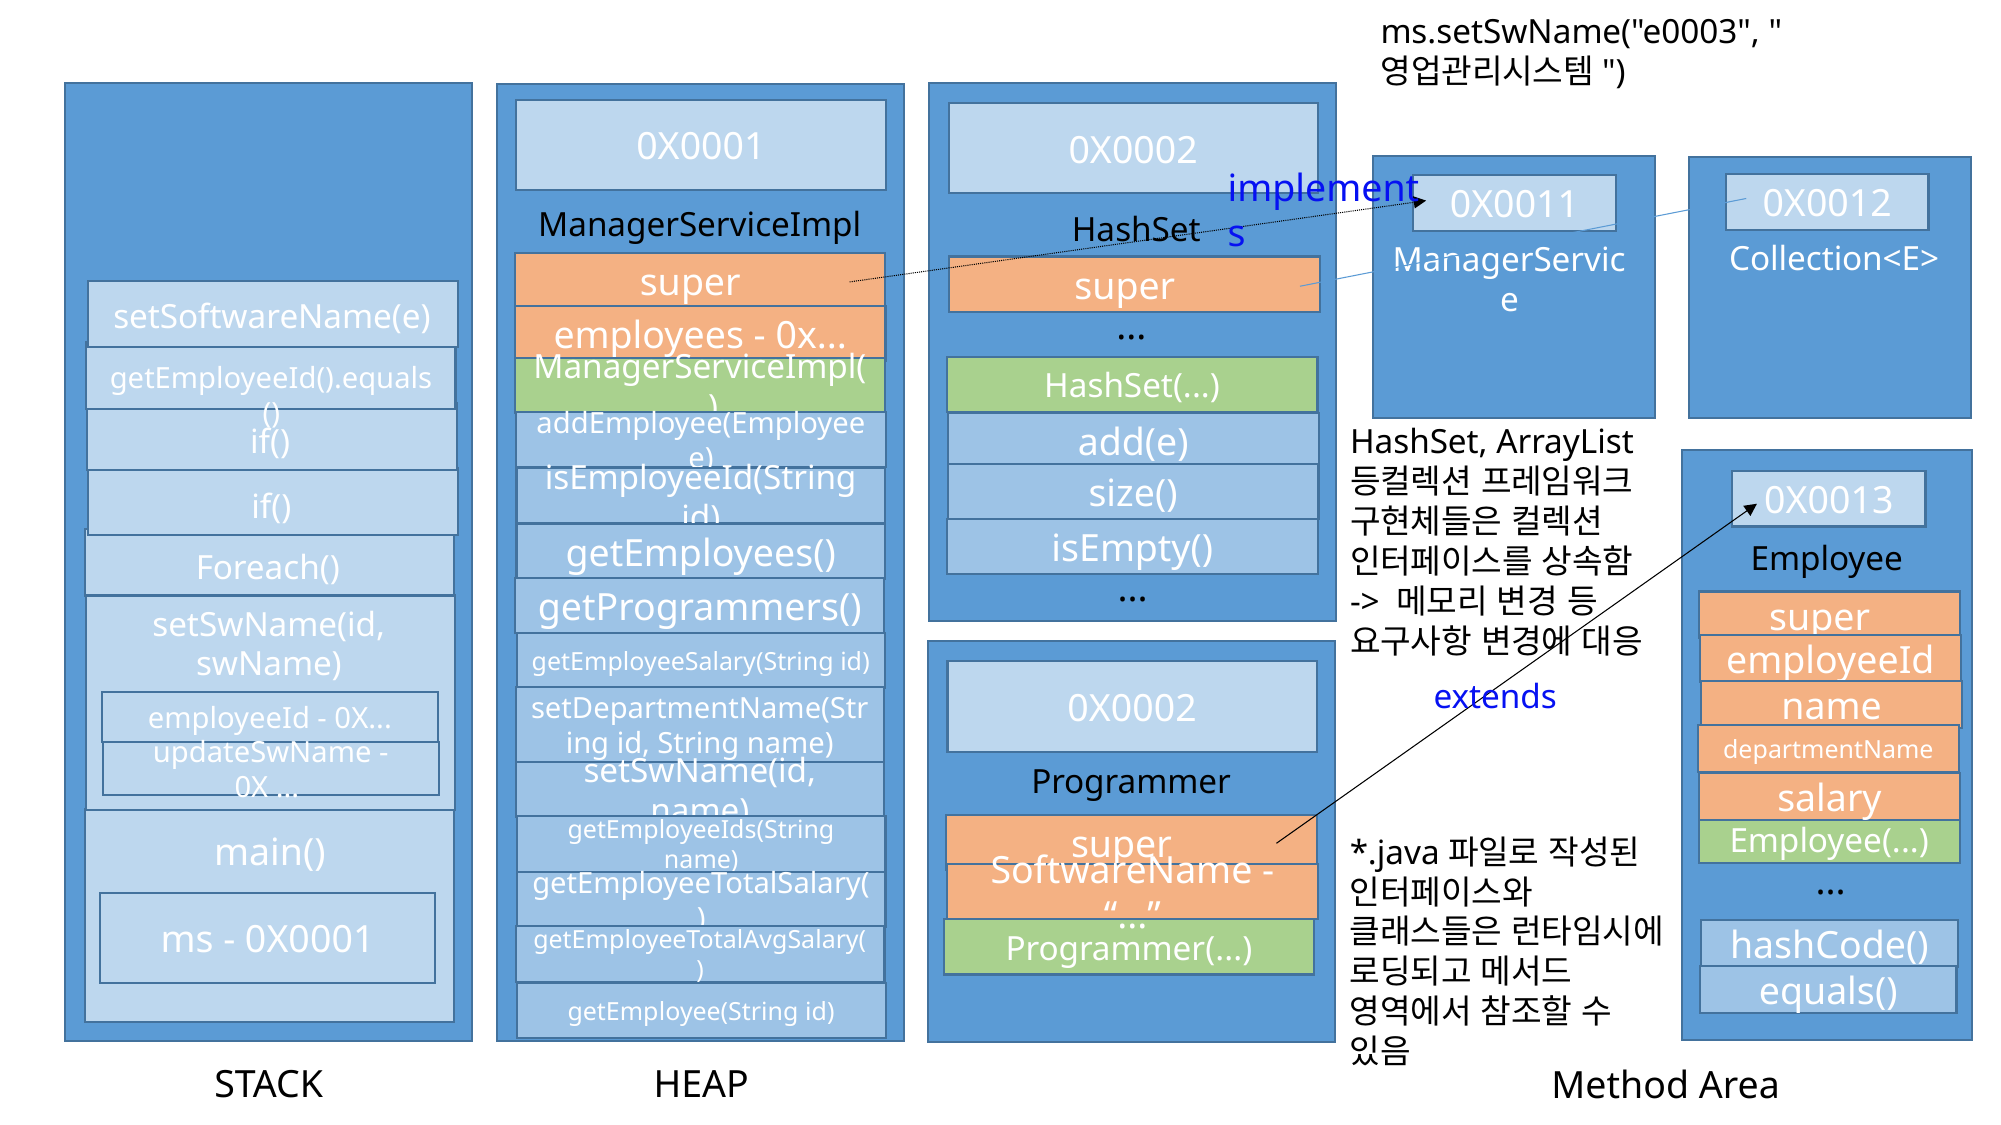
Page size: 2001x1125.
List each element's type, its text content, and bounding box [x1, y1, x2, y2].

text_box getEmployee(String id) [516, 982, 887, 1039]
text_box ... [976, 556, 1276, 617]
text_box super [948, 282, 1321, 313]
text_box HEAP [556, 1052, 846, 1113]
text_box main() [154, 820, 386, 881]
text_box isEmpty() [946, 518, 1276, 575]
text_box getEmployees() [515, 523, 886, 580]
text_box hashCode() [1700, 919, 1959, 968]
text_box getEmployeeTotalSalary() [516, 871, 887, 928]
text_box implements [1212, 155, 1447, 200]
text_box equals() [1699, 965, 1958, 1014]
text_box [1276, 503, 1757, 844]
text_box size() [947, 463, 1320, 518]
text_box [86, 402, 458, 471]
text_box ... [975, 294, 1288, 355]
text_box 0X0002 [946, 660, 1276, 753]
text_box salary [1757, 772, 1961, 821]
text_box super [1757, 590, 1961, 634]
text_box ... [1709, 849, 1952, 910]
text_box ManagerServiceImpl(...) [514, 357, 886, 414]
text_box if() [102, 477, 440, 533]
text_box [84, 528, 455, 597]
text_box HashSet, ArrayList 등컬렉션 프레임워크 구현체들은 컬렉션 인터페이스를 상속함 -> 메모리 변경 등 요구사항 변경에 대응 [1335, 412, 1684, 503]
text_box STACK [136, 1052, 402, 1113]
text_box ms.setSwName("e0003", "영업관리시스템") [1366, 2, 2000, 98]
text_box super [945, 814, 1318, 871]
text_box employeeId - 0X... [101, 691, 439, 743]
text_box Programmer [948, 752, 1276, 808]
text_box Foreach() [99, 538, 437, 594]
text_box Programmer(...) [943, 918, 1315, 976]
text_box setSwName(id, swName) [100, 597, 438, 691]
text_box ms - 0X0001 [99, 892, 436, 984]
text_box Employee [1757, 529, 1964, 585]
text_box SoftwareName - “...” [946, 863, 1319, 920]
text_box employeeId [1757, 634, 1962, 680]
text_box getEmployeeId().equals() [93, 352, 449, 438]
text_box [85, 594, 456, 811]
text_box add(e) [947, 412, 1320, 463]
text_box setSwName(id, name) [515, 761, 885, 818]
text_box getEmployeeTotalAvgSalary() [515, 925, 886, 983]
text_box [849, 200, 1299, 282]
text_box addEmployee(Employee e) [515, 411, 887, 468]
text_box HashSet(...) [946, 356, 1319, 413]
text_box 0X0001 [515, 99, 887, 191]
text_box getEmployeeSalary(String id) [516, 632, 886, 689]
text_box updateSwName - 0X ... [102, 741, 440, 796]
text_box Collection<E> [1747, 229, 1971, 285]
text_box [85, 341, 457, 410]
text_box setDepartmentName(String id, String name) [515, 686, 885, 761]
text_box [1683, 449, 1973, 1041]
text_box [87, 280, 459, 348]
text_box [928, 82, 1337, 200]
text_box 0X0011 [1447, 174, 1617, 198]
text_box [64, 82, 473, 1042]
text_box Employee(...) [1698, 821, 1961, 864]
text_box ManagerService [1372, 287, 1646, 326]
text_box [1299, 198, 1747, 287]
text_box if() [101, 438, 439, 468]
text_box getProgrammers() [514, 577, 885, 634]
text_box getEmployeeIds(String name) [516, 815, 887, 871]
text_box ManagerServiceImpl [516, 195, 883, 251]
text_box name [1757, 680, 1963, 729]
text_box 0X0013 [1731, 470, 1927, 528]
text_box isEmployeeId(String id) [515, 467, 886, 523]
text_box Method Area [1520, 1053, 1811, 1114]
text_box [87, 467, 459, 536]
text_box [928, 282, 1337, 622]
text_box 0X0012 [1725, 173, 1930, 231]
text_box [1688, 156, 1972, 419]
text_box [1447, 155, 1656, 198]
text_box employees - 0x... [514, 305, 887, 362]
text_box [496, 83, 905, 1042]
text_box super [514, 252, 886, 305]
text_box [927, 640, 1335, 1043]
text_box *.java파일로 작성된 인터페이스와 클래스들은 런타임시에 로딩되고 메서드 영역에서 참조할 수 있음 [1335, 844, 1683, 1078]
text_box setSoftwareName(e) [98, 288, 447, 344]
text_box 0X0002 [948, 102, 1319, 194]
text_box [84, 808, 455, 1023]
text_box departmentName [1757, 724, 1960, 772]
text_box [1372, 287, 1656, 412]
